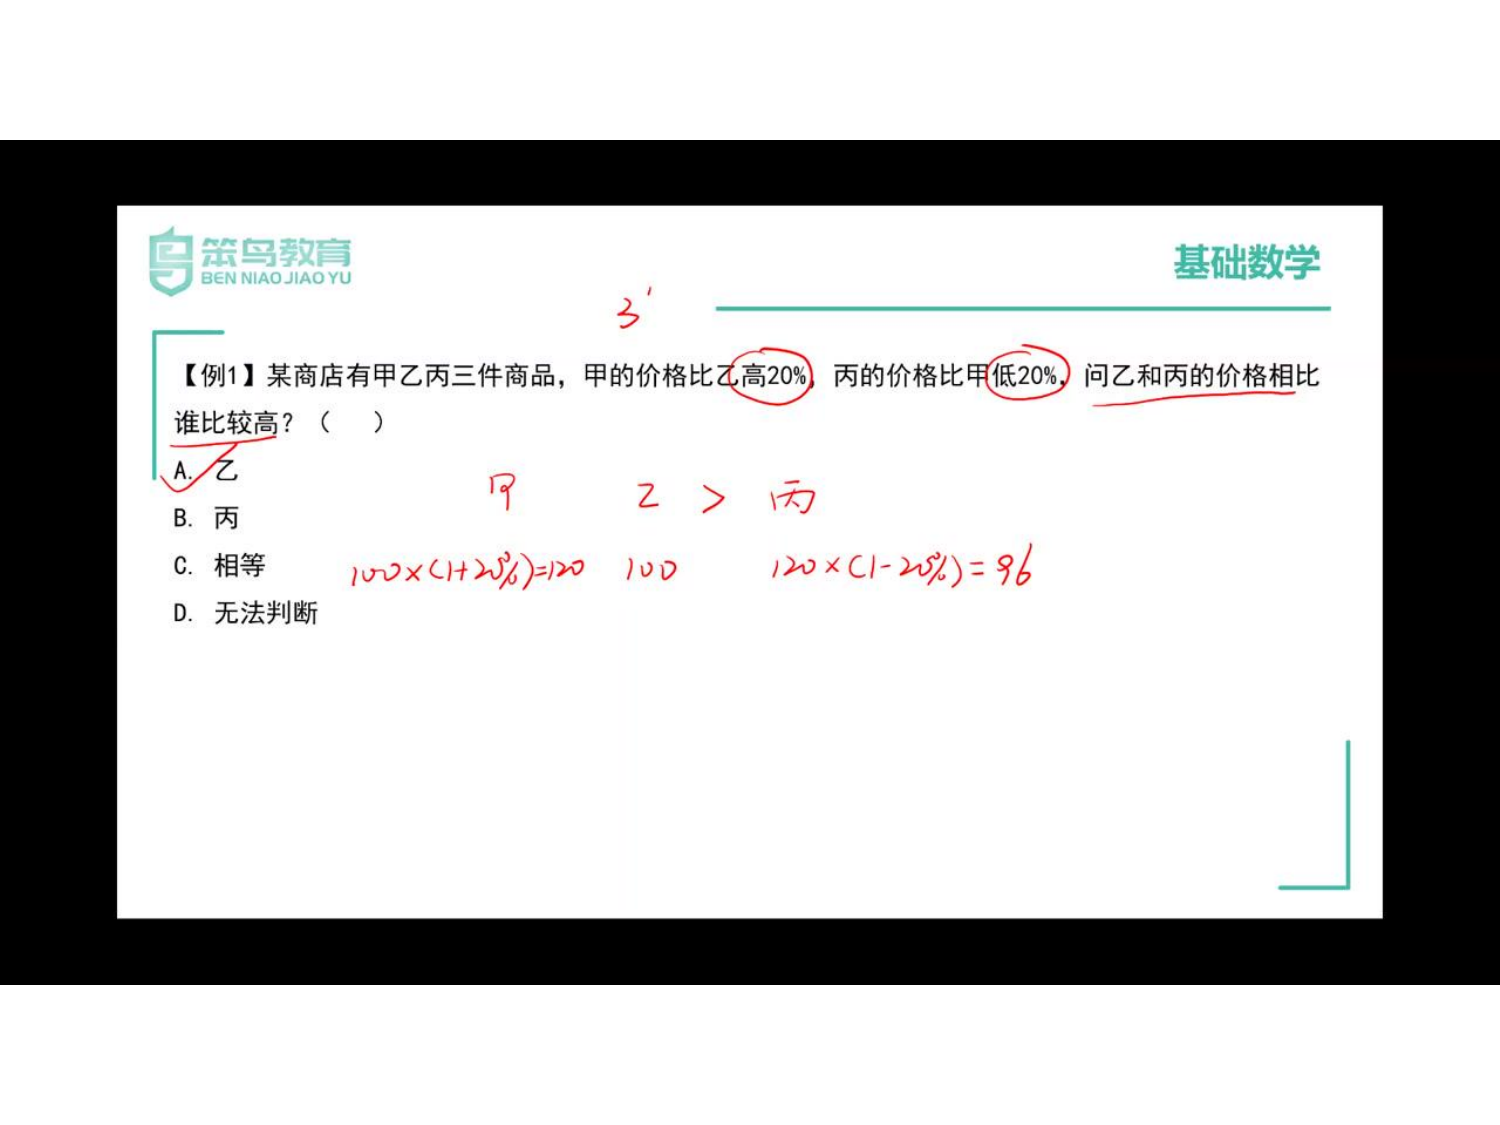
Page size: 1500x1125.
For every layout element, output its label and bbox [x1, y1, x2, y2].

picture [0, 140, 1500, 985]
